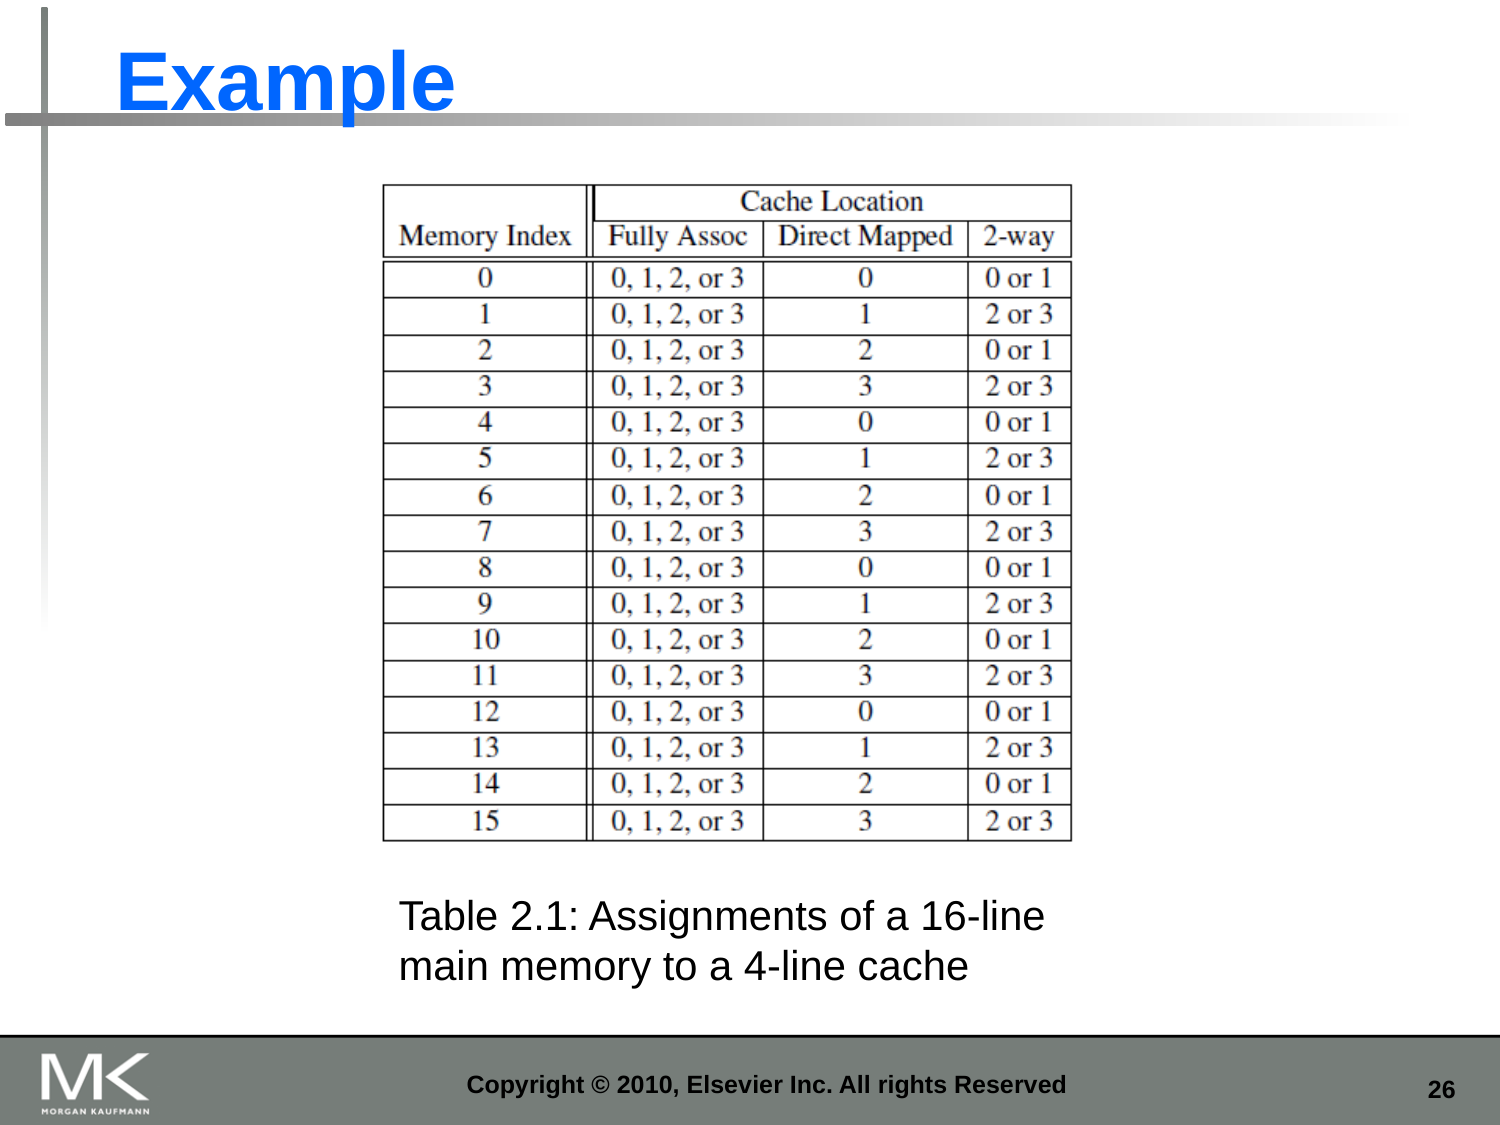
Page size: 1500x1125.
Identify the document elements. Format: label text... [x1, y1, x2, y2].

title Example [100, 19, 1459, 135]
picture [371, 172, 1092, 859]
text_box Table 2.1: Assignments of a 16-line main memory to a 4-line cache [383, 881, 1134, 997]
picture [29, 1046, 160, 1123]
footer Copyright © 2010, Elsevier Inc. All rights Reserved [170, 1046, 1365, 1106]
